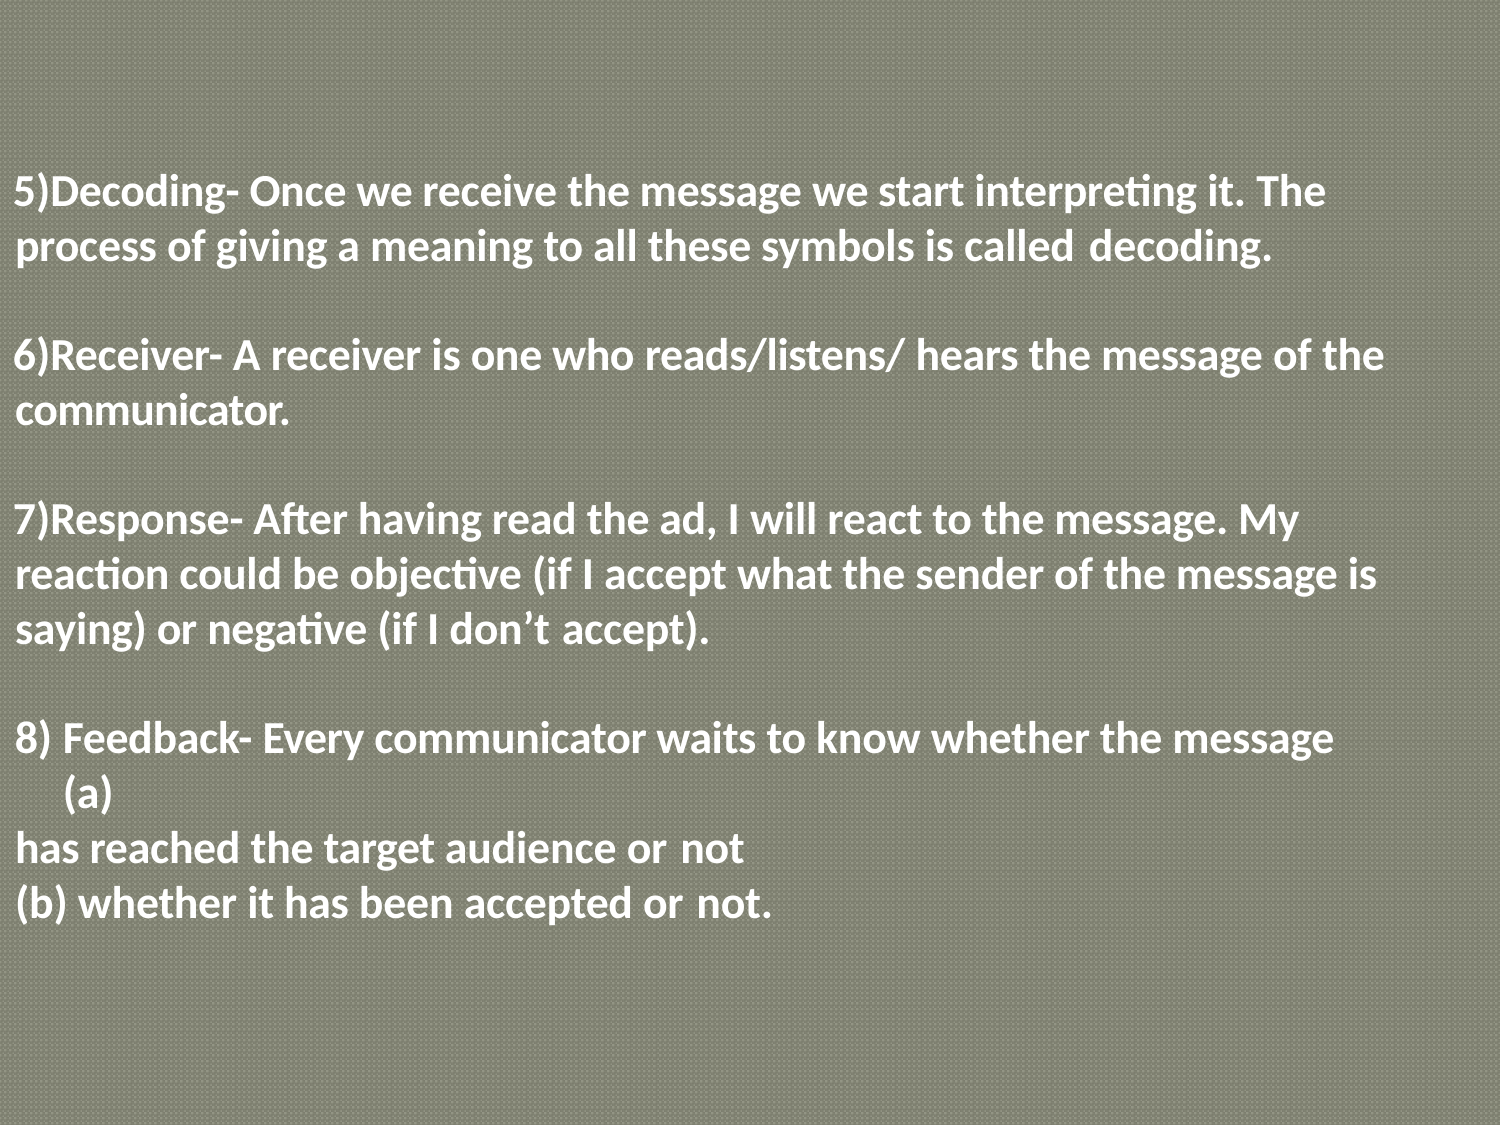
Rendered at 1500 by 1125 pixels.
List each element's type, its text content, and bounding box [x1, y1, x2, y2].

text_box Decoding- Once we receive the message we start interpreting it. The process of giving a meaning to all these symbols is called decoding. Receiver- A receiver is one who reads/listens/ hears the message of the communicator. Response- After having read the ad, I will react to the message. My reaction could be objective (if I accept what the sender of the message is saying) or negative (if I don’t accept). Feedback- Every communicator waits to know whether the message (a) has reached the target audience or not (b) whether it has been accepted or not. [12, 158, 1422, 928]
